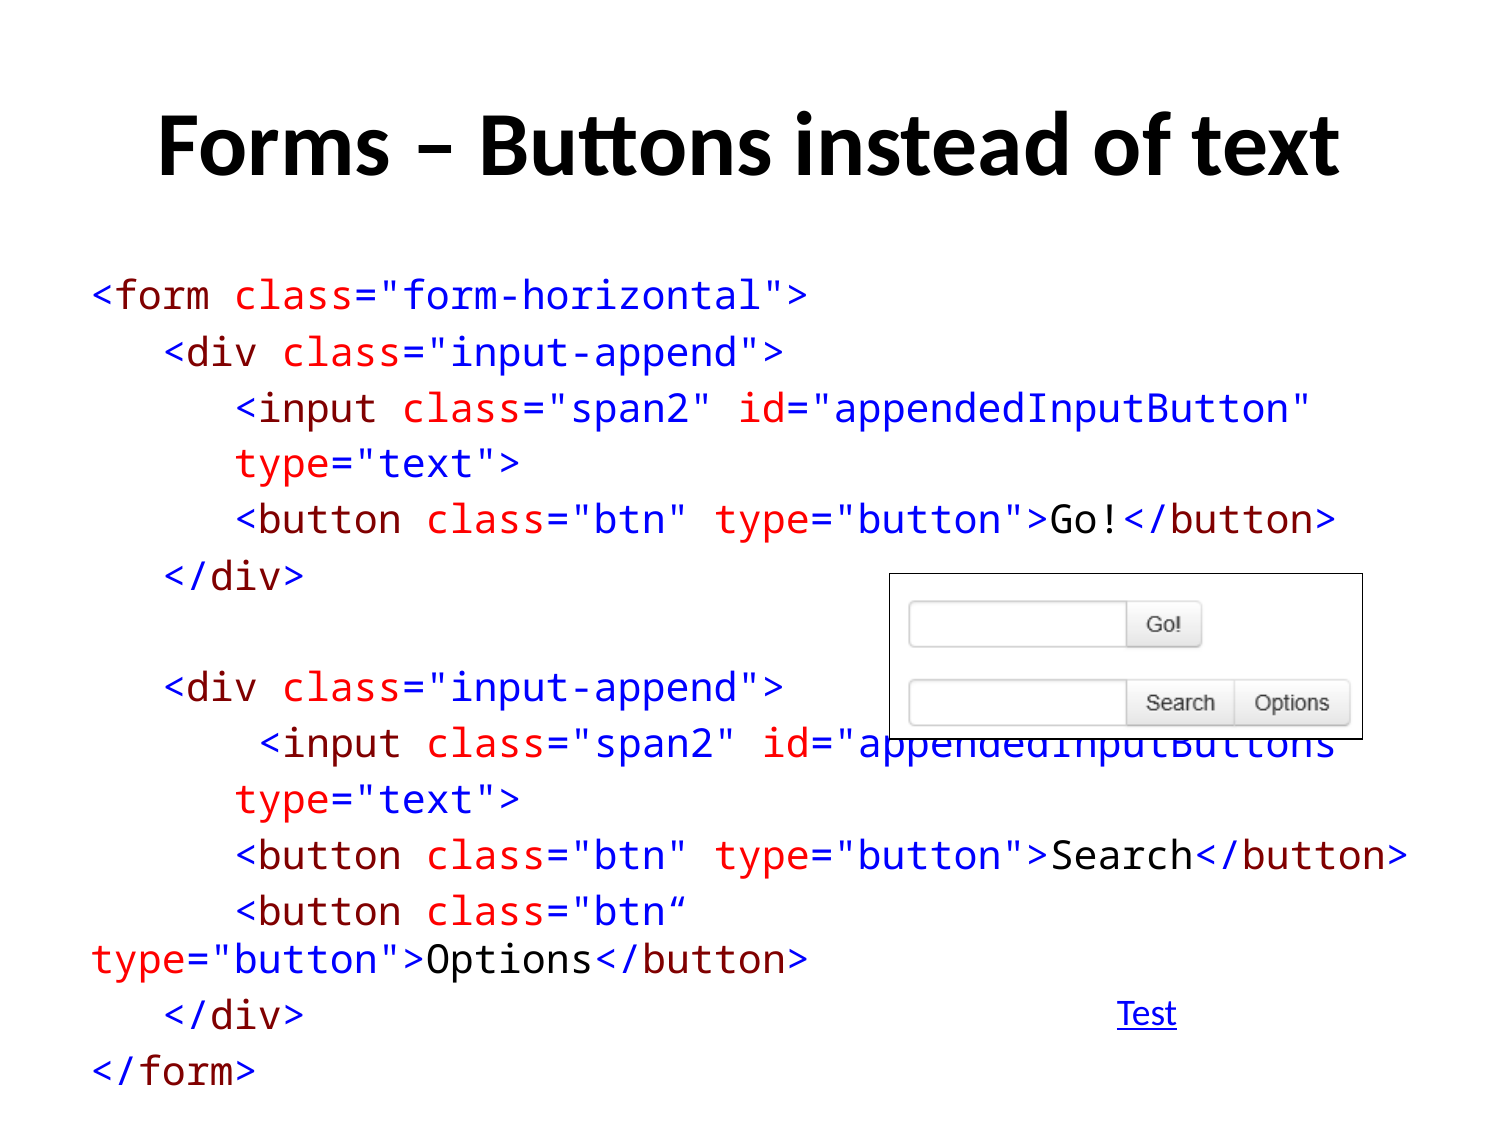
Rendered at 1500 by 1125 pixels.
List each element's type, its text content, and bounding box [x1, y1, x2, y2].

text_box Test [1102, 980, 1362, 1041]
picture [889, 573, 1363, 739]
list <form class="form-horizontal"> <div class="input-append"> <input class="span2" id="appendedInputButton" type="text"> <button class="btn" type="button">Go!</button> </div> <div class="input-append"> <input class="span2" id="appendedInputButtons" type="text"> <button class="btn" type="button">Search</button> <button class="btn“ type="button">Options</button> </div> </form> [75, 262, 1425, 1125]
title Forms – Buttons instead of text [75, 45, 1425, 233]
